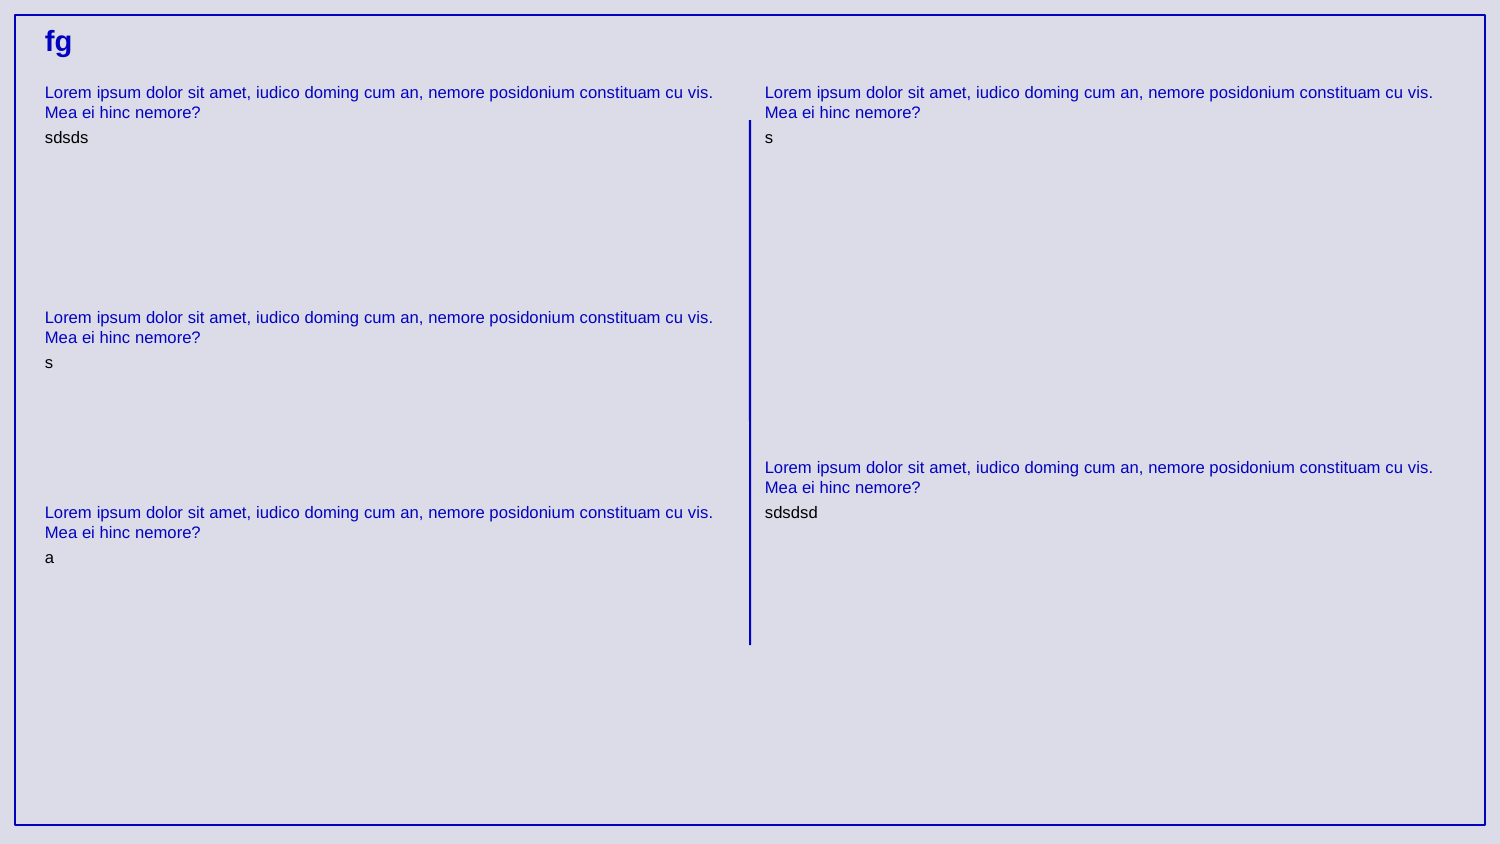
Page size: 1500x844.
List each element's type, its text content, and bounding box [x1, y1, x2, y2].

text_box s [749, 119, 1470, 155]
text_box Lorem ipsum dolor sit amet, iudico doming cum an, nemore posidonium constituam cu vis. Mea ei hinc nemore? [749, 449, 1470, 494]
text_box fg [29, 14, 1500, 60]
text_box Lorem ipsum dolor sit amet, iudico doming cum an, nemore posidonium constituam cu vis. Mea ei hinc nemore? [29, 74, 749, 119]
text_box a [29, 539, 750, 575]
text_box sdsds [29, 119, 749, 155]
text_box s [29, 344, 750, 380]
text_box Lorem ipsum dolor sit amet, iudico doming cum an, nemore posidonium constituam cu vis. Mea ei hinc nemore? [29, 494, 750, 539]
text_box Lorem ipsum dolor sit amet, iudico doming cum an, nemore posidonium constituam cu vis. Mea ei hinc nemore? [749, 74, 1470, 119]
text_box Lorem ipsum dolor sit amet, iudico doming cum an, nemore posidonium constituam cu vis. Mea ei hinc nemore? [29, 299, 750, 344]
text_box sdsdsd [749, 494, 1470, 530]
